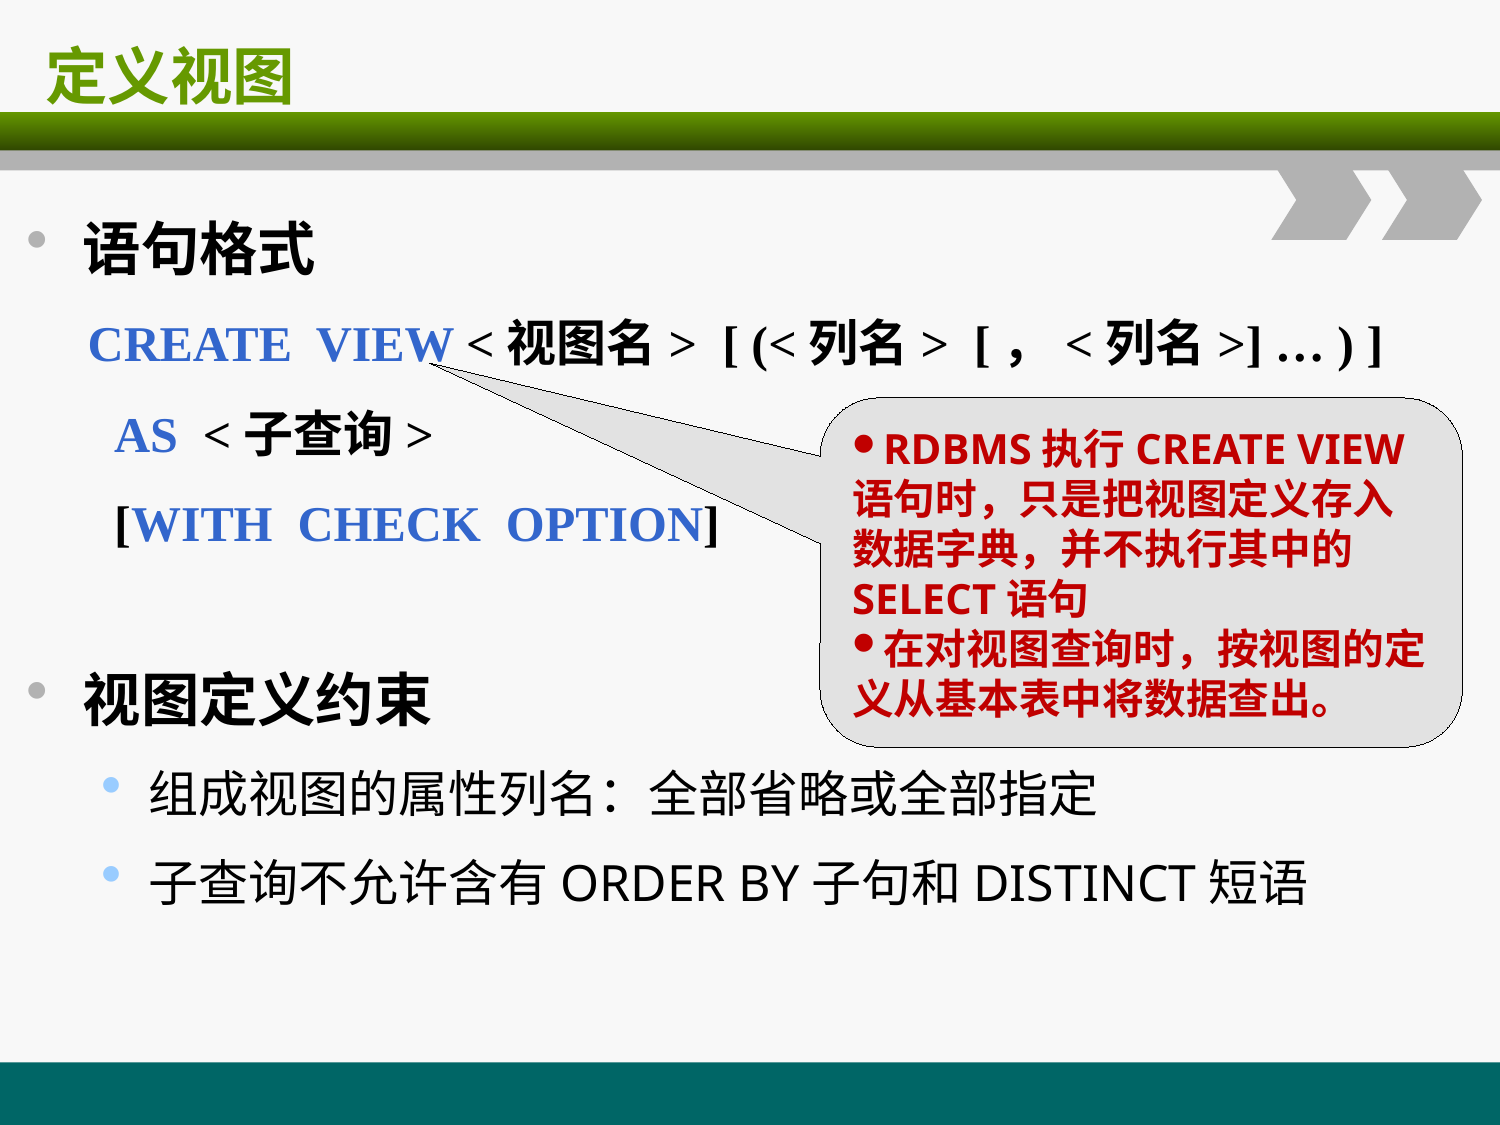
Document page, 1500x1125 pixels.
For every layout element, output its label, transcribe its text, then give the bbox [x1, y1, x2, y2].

title 定义视图 [30, 24, 1463, 125]
list 语句格式 CREATE VIEW <视图名> [ (<列名> [，<列名>] … ) ] AS <子查询> [WITH CHECK OPTION] 视图定义约束 组成视图的属性列名：全部省略或全部指定 子查询不允许含有ORDER BY子句和DISTINCT短语 [11, 195, 1482, 953]
text_box RDBMS执行CREATE VIEW语句时，只是把视图定义存入数据字典，并不执行其中的SELECT语句 在对视图查询时，按视图的定义从基本表中将数据查出。 [429, 363, 1463, 748]
